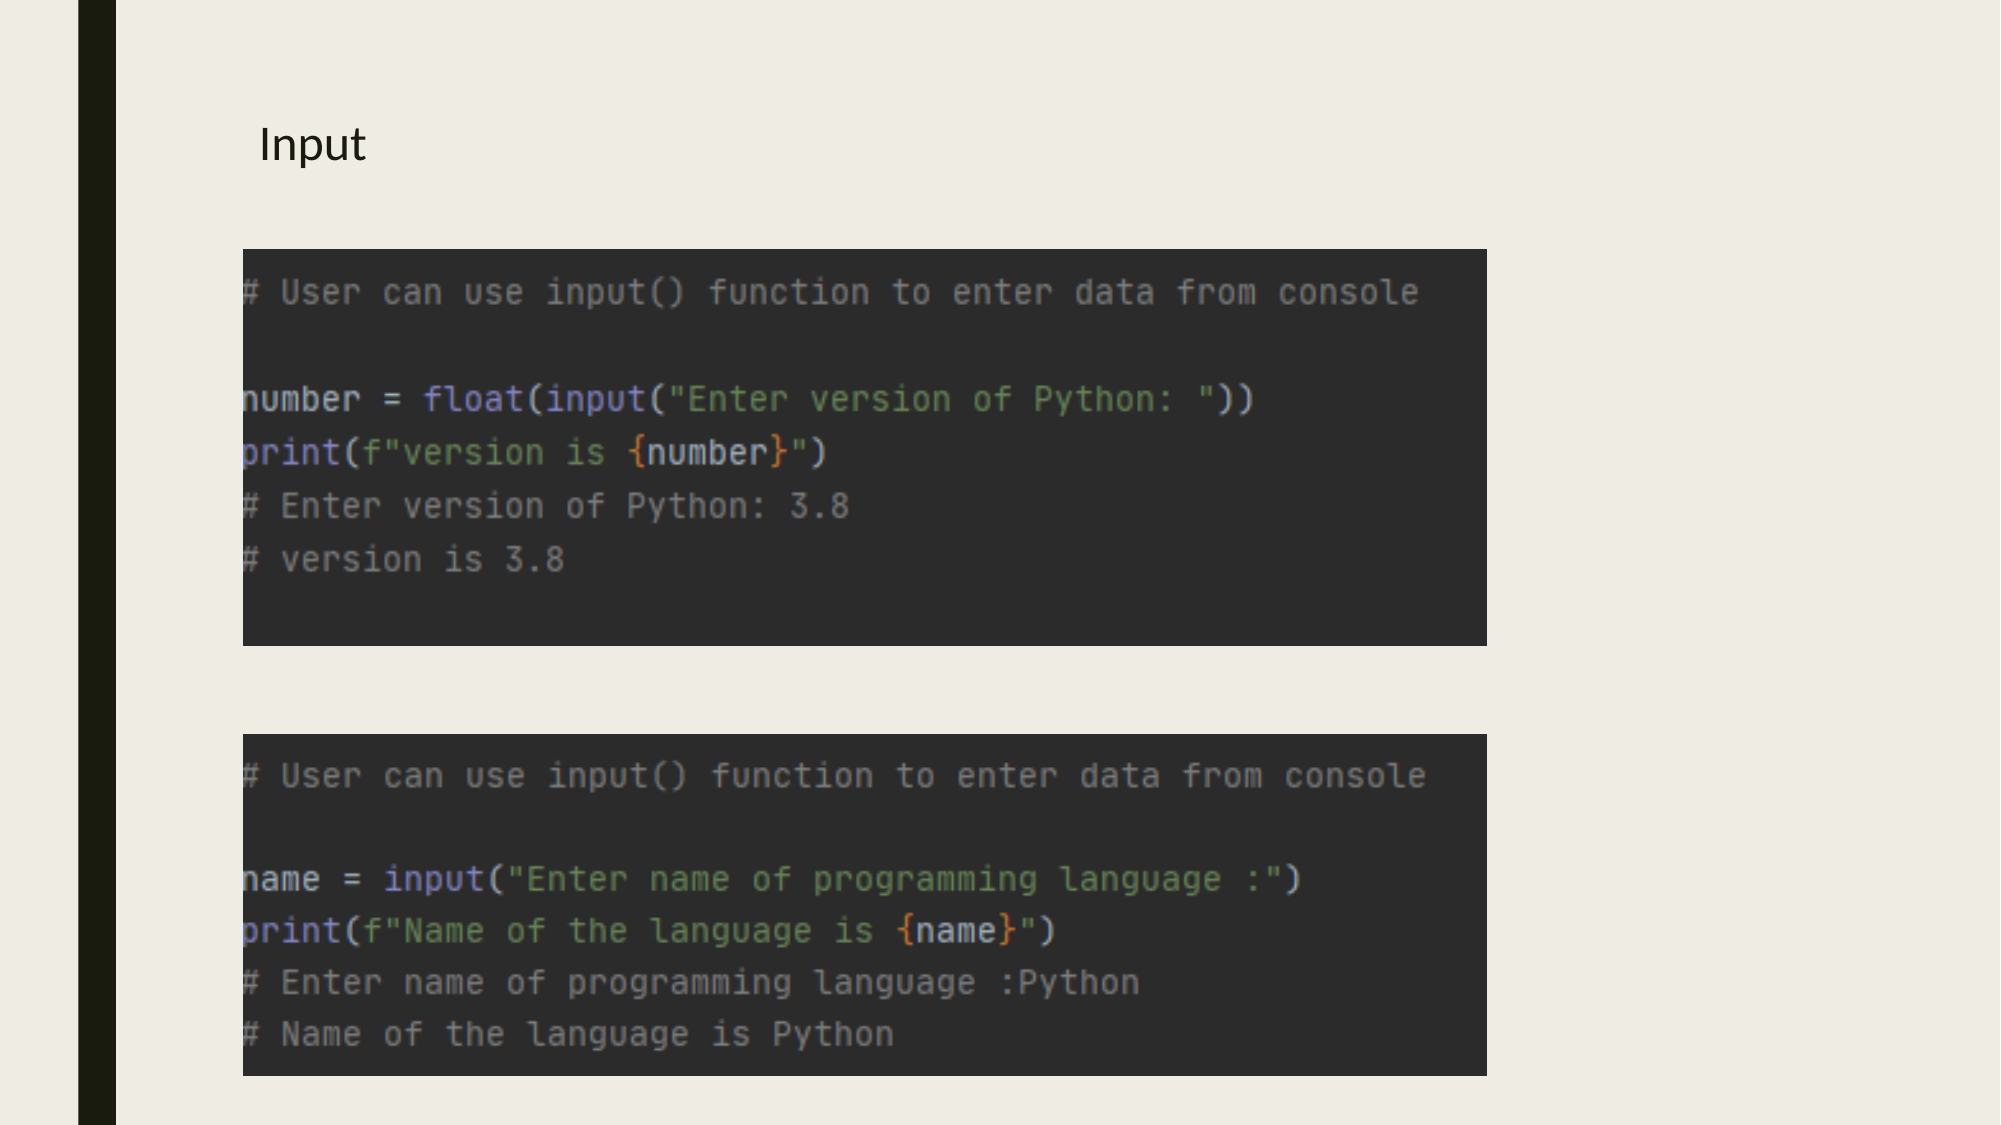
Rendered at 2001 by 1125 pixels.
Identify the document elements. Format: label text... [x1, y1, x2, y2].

picture [243, 249, 1487, 646]
picture [243, 734, 1487, 1077]
title Input [243, 110, 1819, 233]
